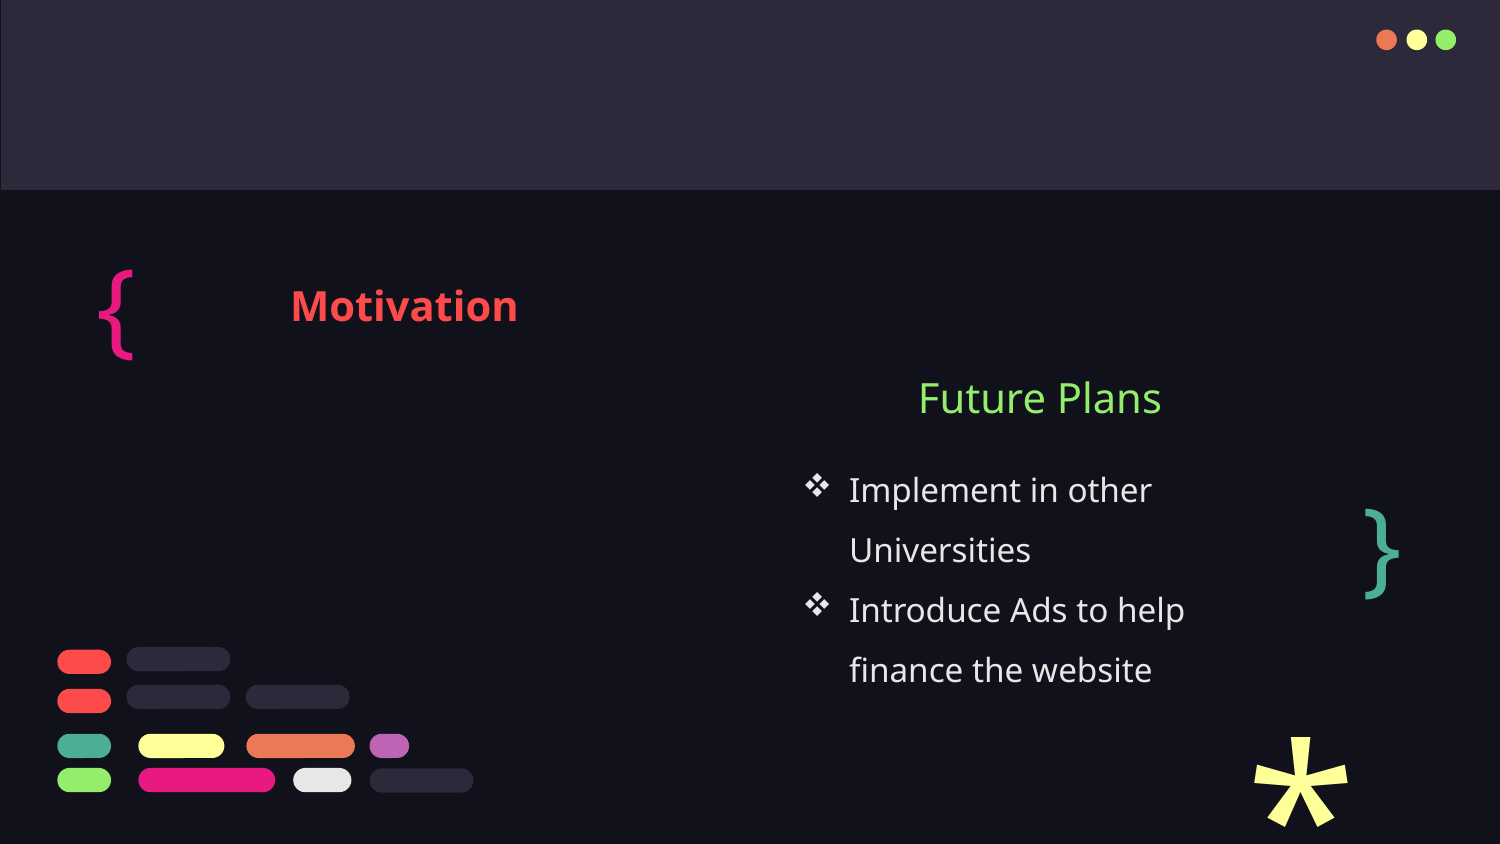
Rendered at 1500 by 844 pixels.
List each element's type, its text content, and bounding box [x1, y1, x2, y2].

subtitle Motivation [275, 252, 733, 345]
subtitle Implement in other Universities Introduce Ads to help finance the website [787, 437, 1294, 727]
subtitle Future Plans [630, 344, 1451, 437]
text_box * [1231, 674, 1317, 805]
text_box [57, 646, 474, 793]
text_box { [81, 225, 197, 369]
text_box } [1347, 479, 1433, 605]
